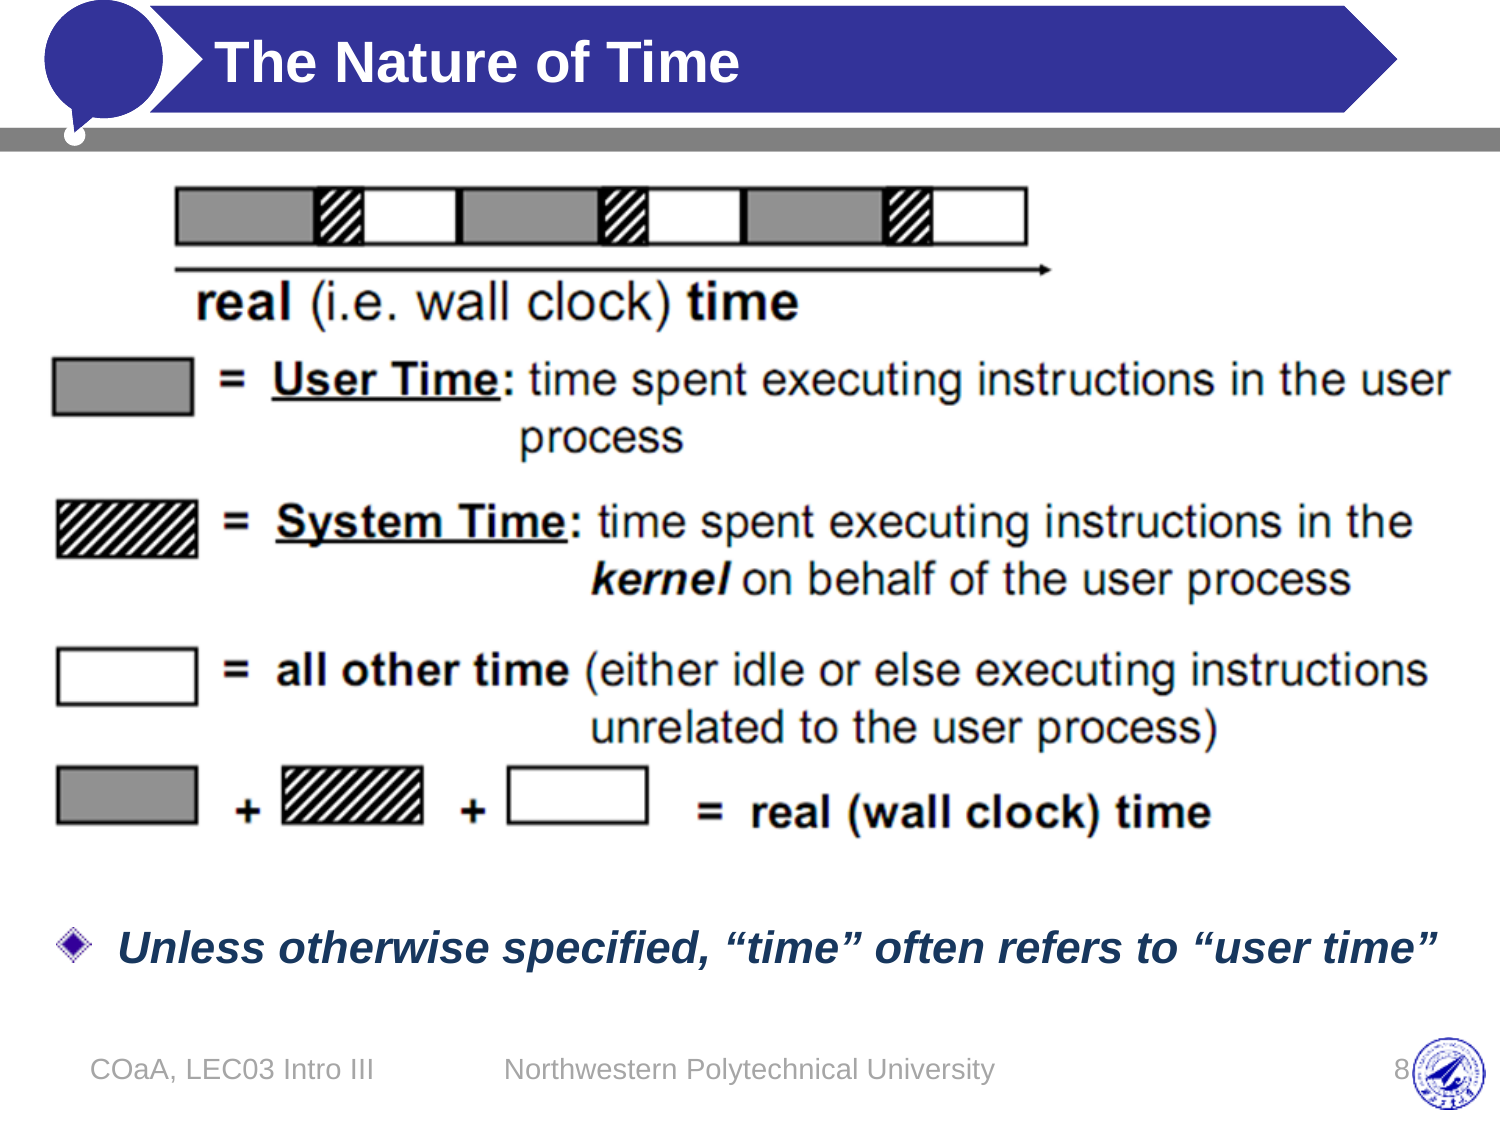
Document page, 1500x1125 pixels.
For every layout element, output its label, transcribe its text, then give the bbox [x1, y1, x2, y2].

title The Nature of Time [200, 5, 1398, 113]
slide_number COaA, LEC03 Intro III [75, 1042, 425, 1103]
picture [56, 927, 92, 963]
list Unless otherwise specified, “time” often refers to “user time” [41, 896, 1459, 988]
slide_number 8 [1074, 1042, 1425, 1103]
picture [1412, 1037, 1486, 1110]
picture [46, 162, 1459, 848]
footer Northwestern Polytechnical University [474, 1042, 1025, 1103]
